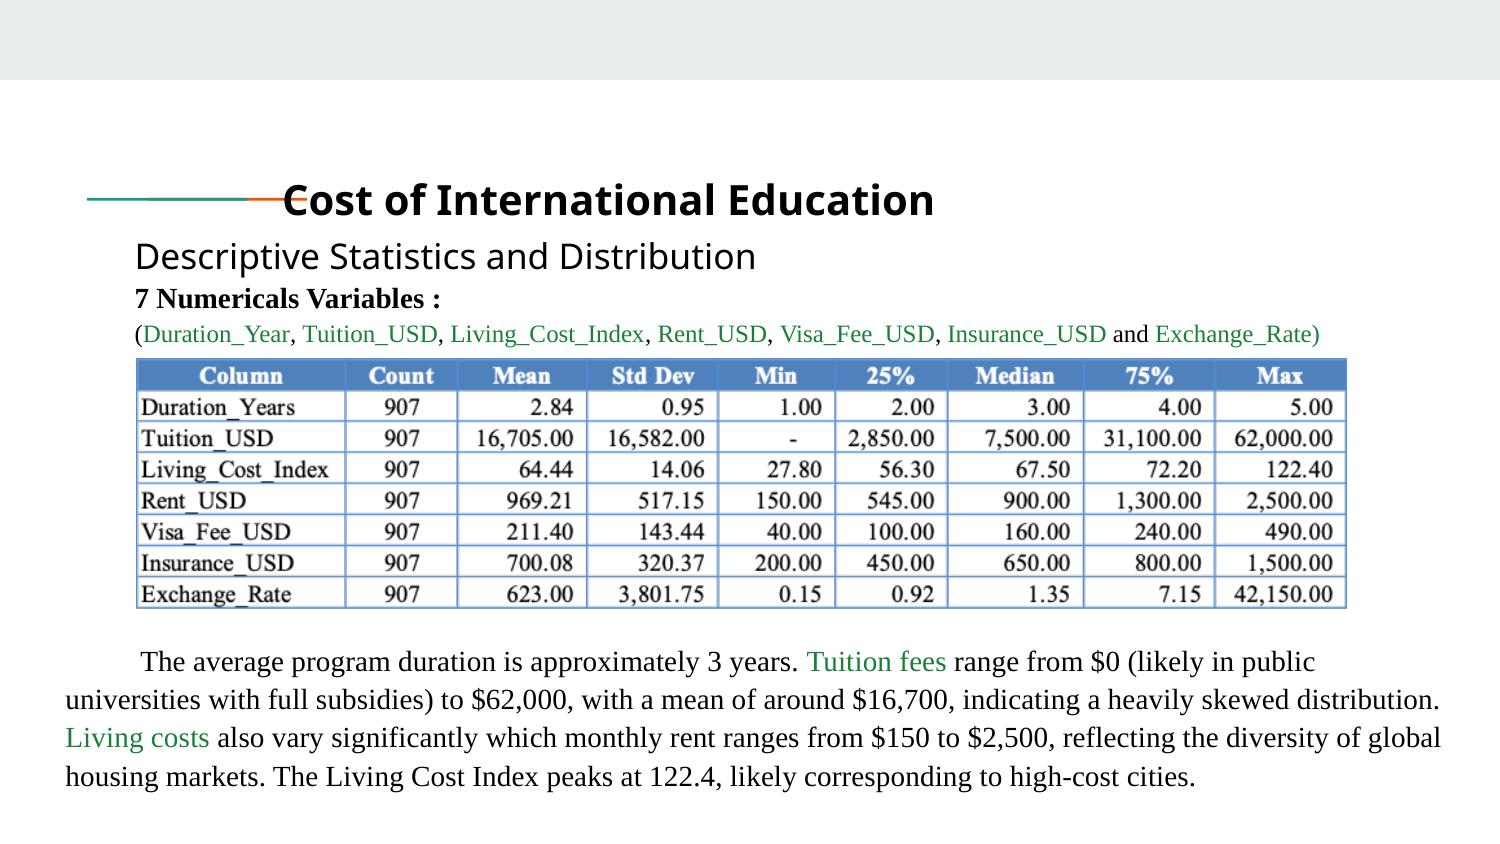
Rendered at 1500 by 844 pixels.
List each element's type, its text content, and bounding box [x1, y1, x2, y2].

text_box Descriptive Statistics and Distribution 7 Numericals Variables : (Duration_Year, Tuition_USD, Living_Cost_Index, Rent_USD, Visa_Fee_USD, Insurance_USD and Exchange_Rate) [119, 212, 1347, 265]
title Cost of International Education [267, 151, 1500, 239]
picture [136, 358, 1348, 610]
text_box The average program duration is approximately 3 years. Tuition fees range from $0 (likely in public universities with full subsidies) to $62,000, with a mean of around $16,700, indicating a heavily skewed distribution. Living costs also vary significantly which monthly rent ranges from $150 to $2,500, reflecting the diversity of global housing markets. The Living Cost Index peaks at 122.4, likely corresponding to high-cost cities. [50, 623, 1465, 777]
